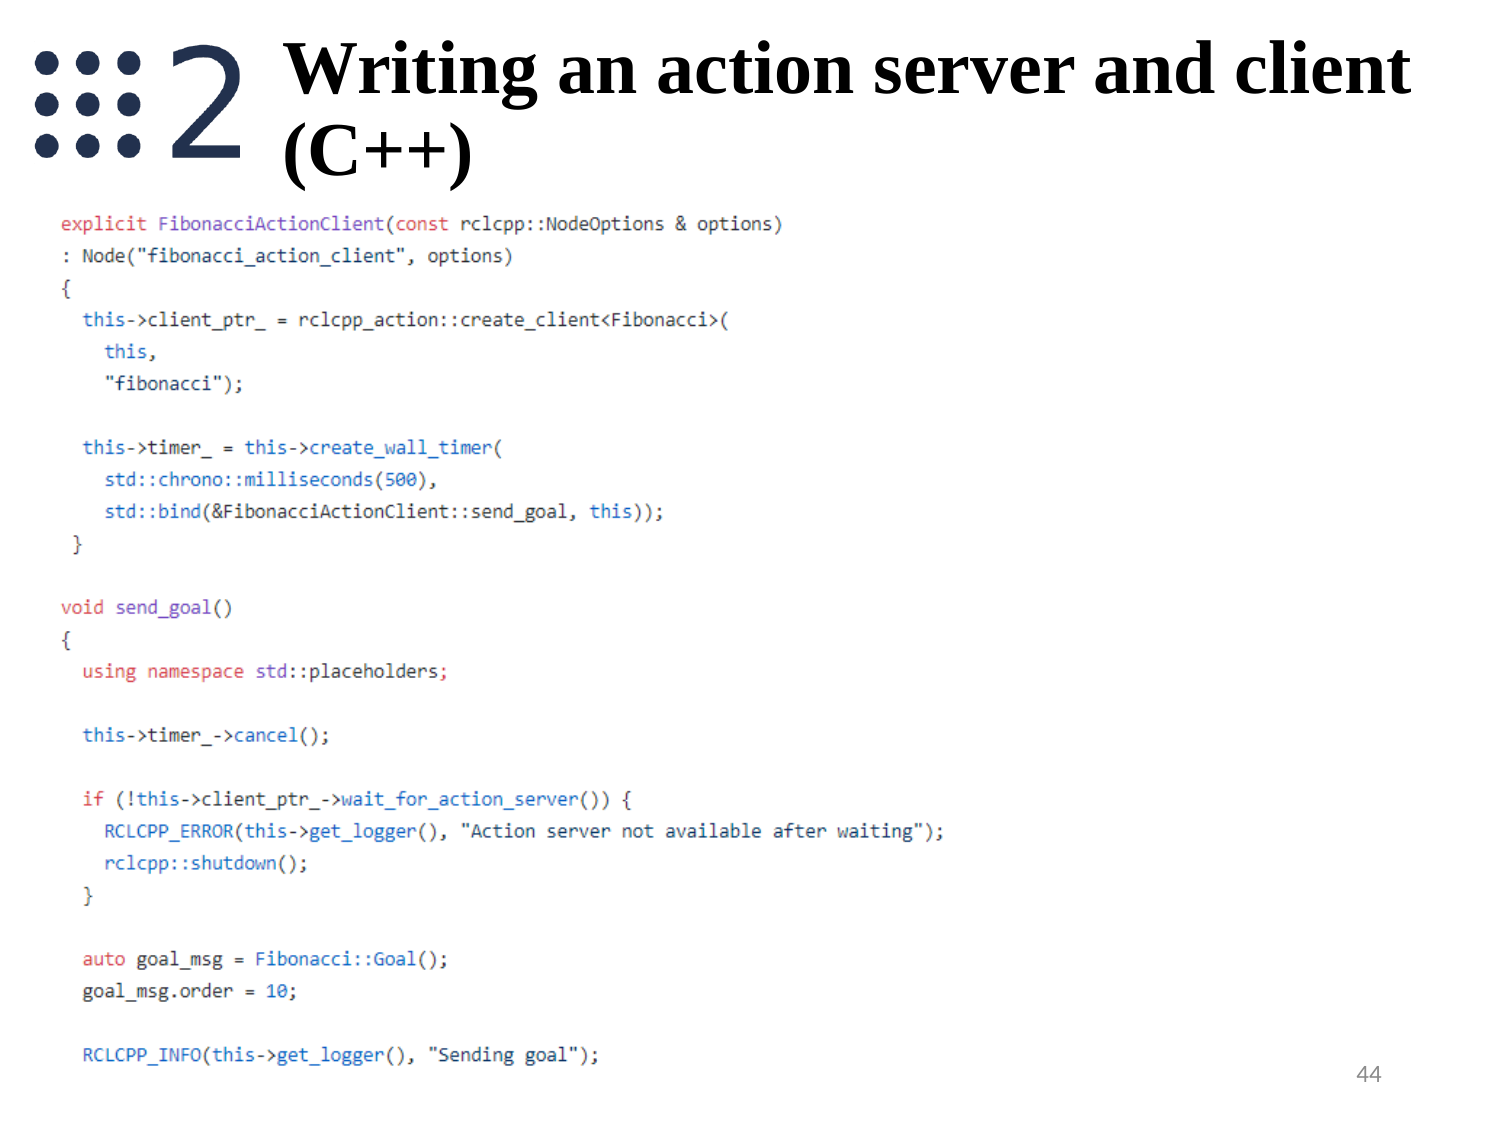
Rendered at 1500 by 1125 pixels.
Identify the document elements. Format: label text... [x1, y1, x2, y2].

picture [34, 0, 964, 1073]
slide_number 44 [1059, 1042, 1397, 1103]
title Writing an action server and client (C++) [267, 19, 1465, 201]
